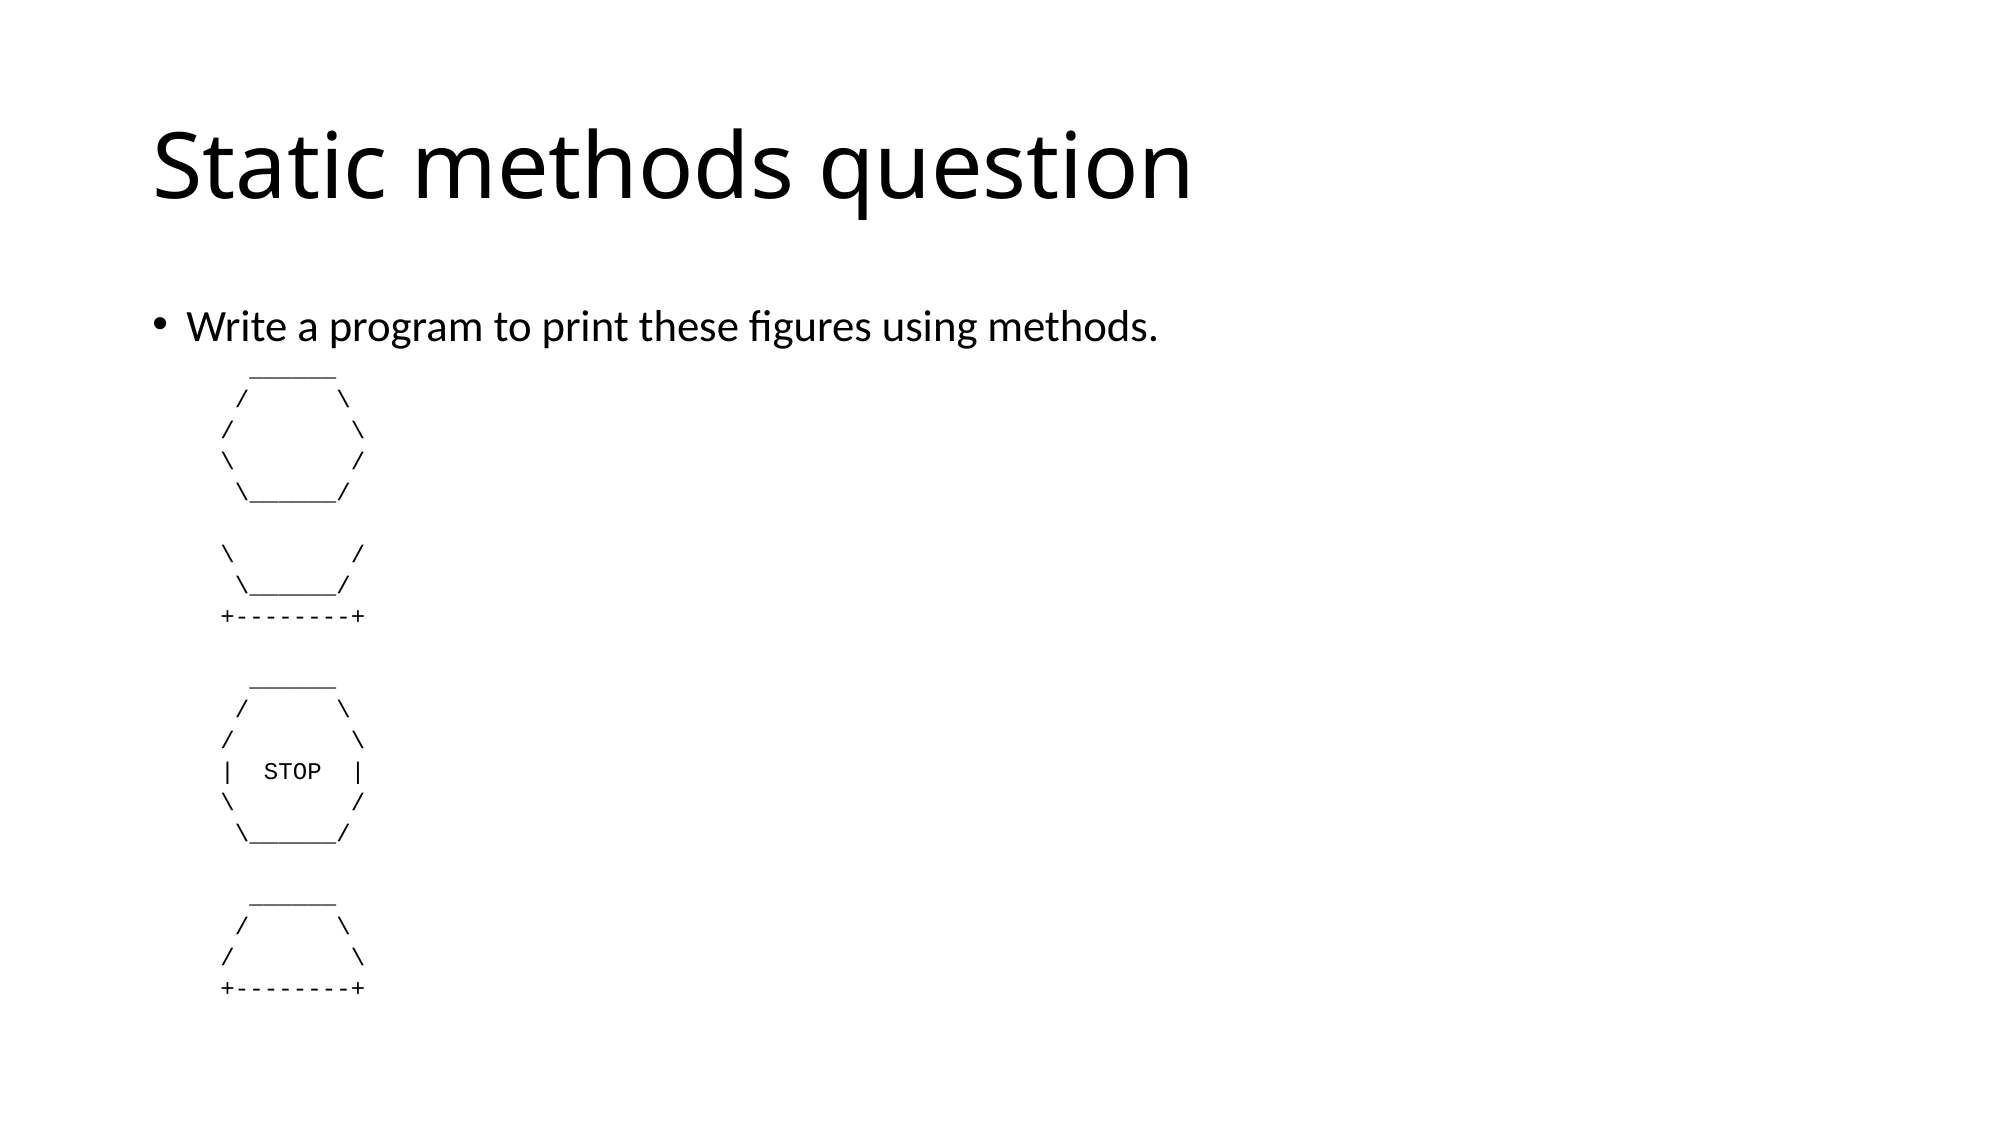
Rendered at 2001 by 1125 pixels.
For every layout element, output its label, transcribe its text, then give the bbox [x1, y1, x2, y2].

title Static methods question [137, 59, 1863, 278]
list Write a program to print these figures using methods. ______ / \ / \ \ / \______/ \ / \______/ +--------+ ______ / \ / \ | STOP | \ / \______/ ______ / \ / \ +--------+ [137, 299, 1863, 1014]
